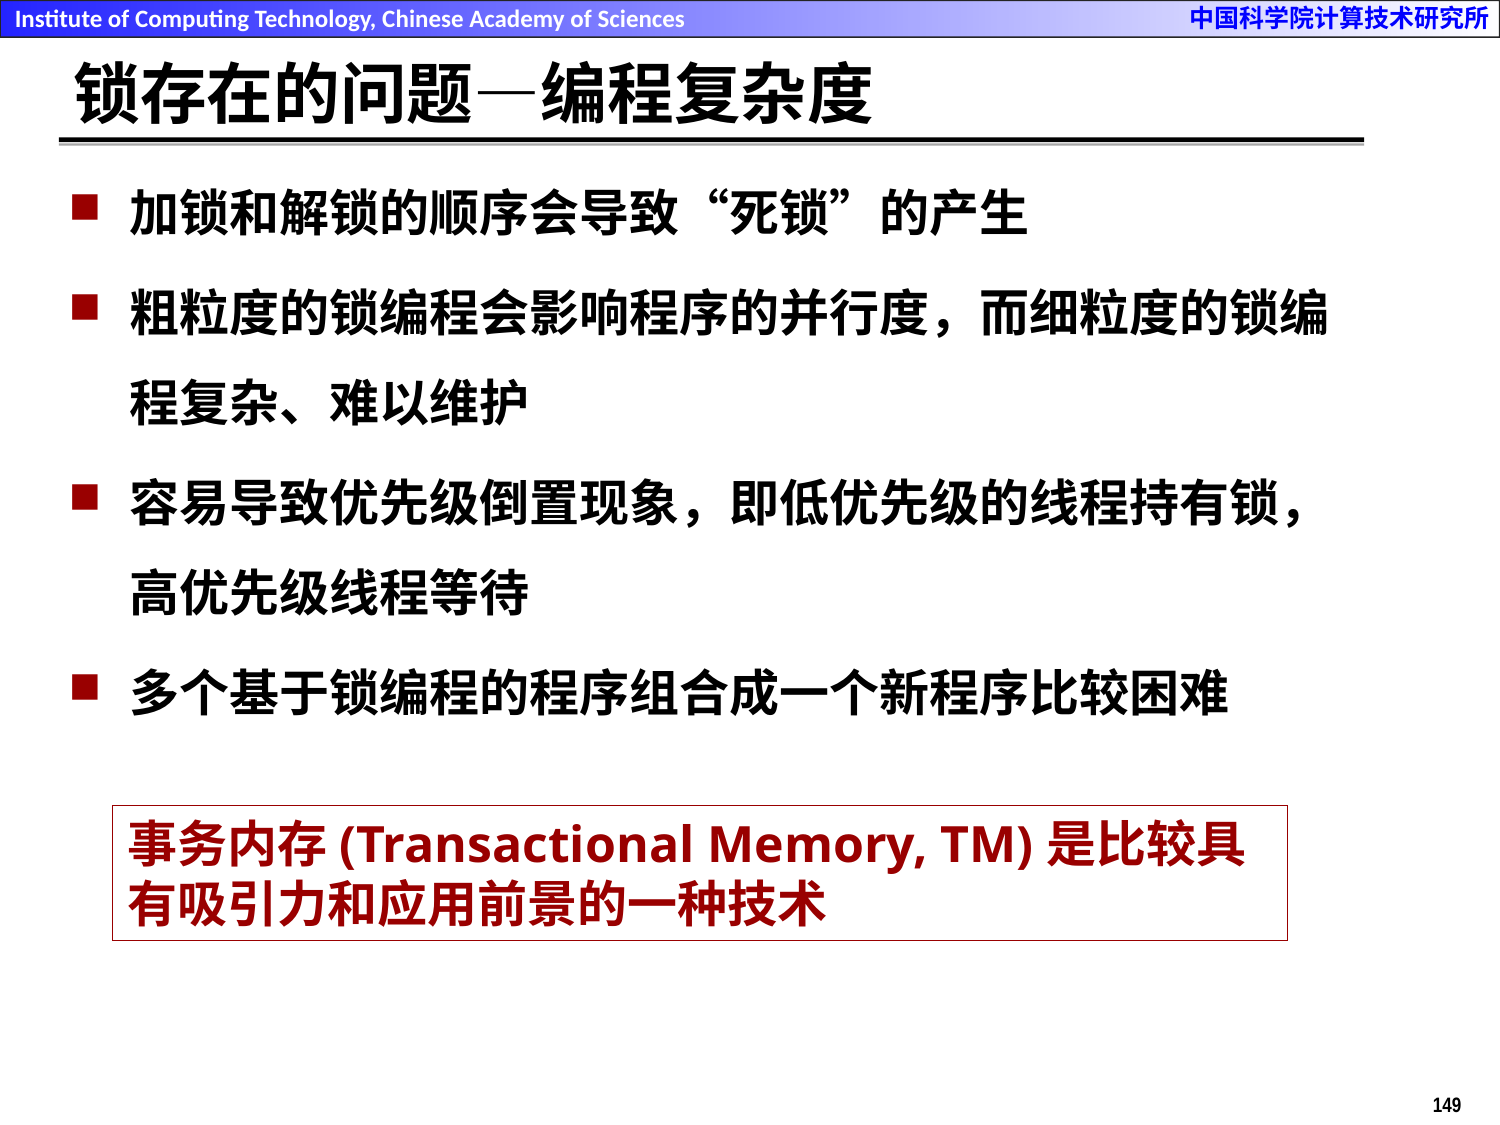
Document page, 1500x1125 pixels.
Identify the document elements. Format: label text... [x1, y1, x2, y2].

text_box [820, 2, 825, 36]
text_box b [415, 2, 419, 13]
title 锁存在的问题—编程复杂度 [58, 49, 1361, 135]
text_box 事务内存(Transactional Memory, TM)是比较具有吸引力和应用前景的一种技术 [112, 805, 1288, 941]
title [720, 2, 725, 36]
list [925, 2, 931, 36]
text_box [615, 2, 619, 16]
text_box [615, 26, 619, 36]
text_box P3 [515, 2, 519, 36]
text_box b [415, 16, 419, 36]
list 加锁和解锁的顺序会导致“死锁”的产生 粗粒度的锁编程会影响程序的并行度，而细粒度的锁编程复杂、难以维护 容易导致优先级倒置现象，即低优先级的线程持有锁，高优先级线程等待 多个基于锁编程的程序组合成一个新程序比较困难 [58, 143, 1361, 982]
